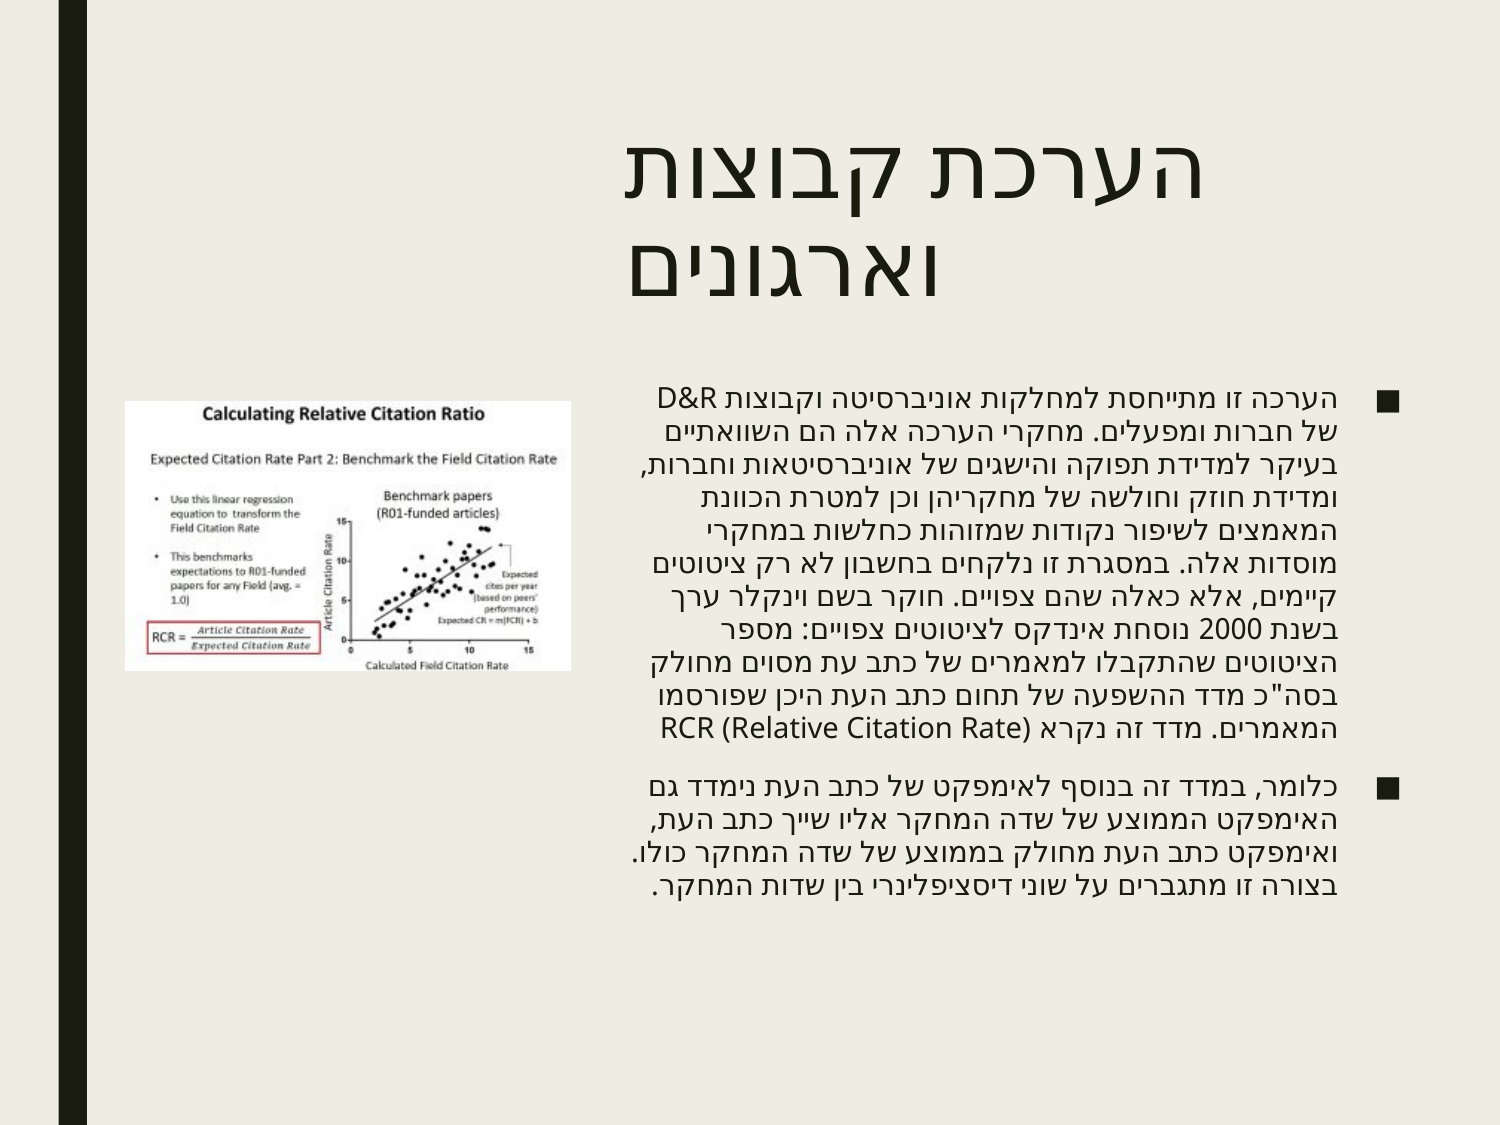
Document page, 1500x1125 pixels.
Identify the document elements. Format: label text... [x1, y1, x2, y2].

list הערכה זו מתייחסת למחלקות אוניברסיטה וקבוצות D&R של חברות ומפעלים. מחקרי הערכה אלה הם השוואתיים בעיקר למדידת תפוקה והישגים של אוניברסיטאות וחברות, ומדידת חוזק וחולשה של מחקריהן וכן למטרת הכוונת המאמצים לשיפור נקודות שמזוהות כחלשות במחקרי מוסדות אלה. במסגרת זו נלקחים בחשבון לא רק ציטוטים קיימים, אלא כאלה שהם צפויים. חוקר בשם וינקלר ערך בשנת 2000 נוסחת אינדקס לציטוטים צפויים: מספר הציטוטים שהתקבלו למאמרים של כתב עת מסוים מחולק בסה"כ מדד ההשפעה של תחום כתב העת היכן שפורסמו המאמרים. מדד זה נקרא RCR (Relative Citation Rate) כלומר, במדד זה בנוסף לאימפקט של כתב העת נימדד גם האימפקט הממוצע של שדה המחקר אליו שייך כתב העת, ואימפקט כתב העת מחולק בממוצע של שדה המחקר כולו. בצורה זו מתגברים על שוני דיסציפלינרי בין שדות המחקר. [609, 375, 1417, 963]
text_box [56, 0, 90, 1125]
picture [125, 401, 571, 672]
title הערכת קבוצות וארגונים [609, 112, 1417, 357]
